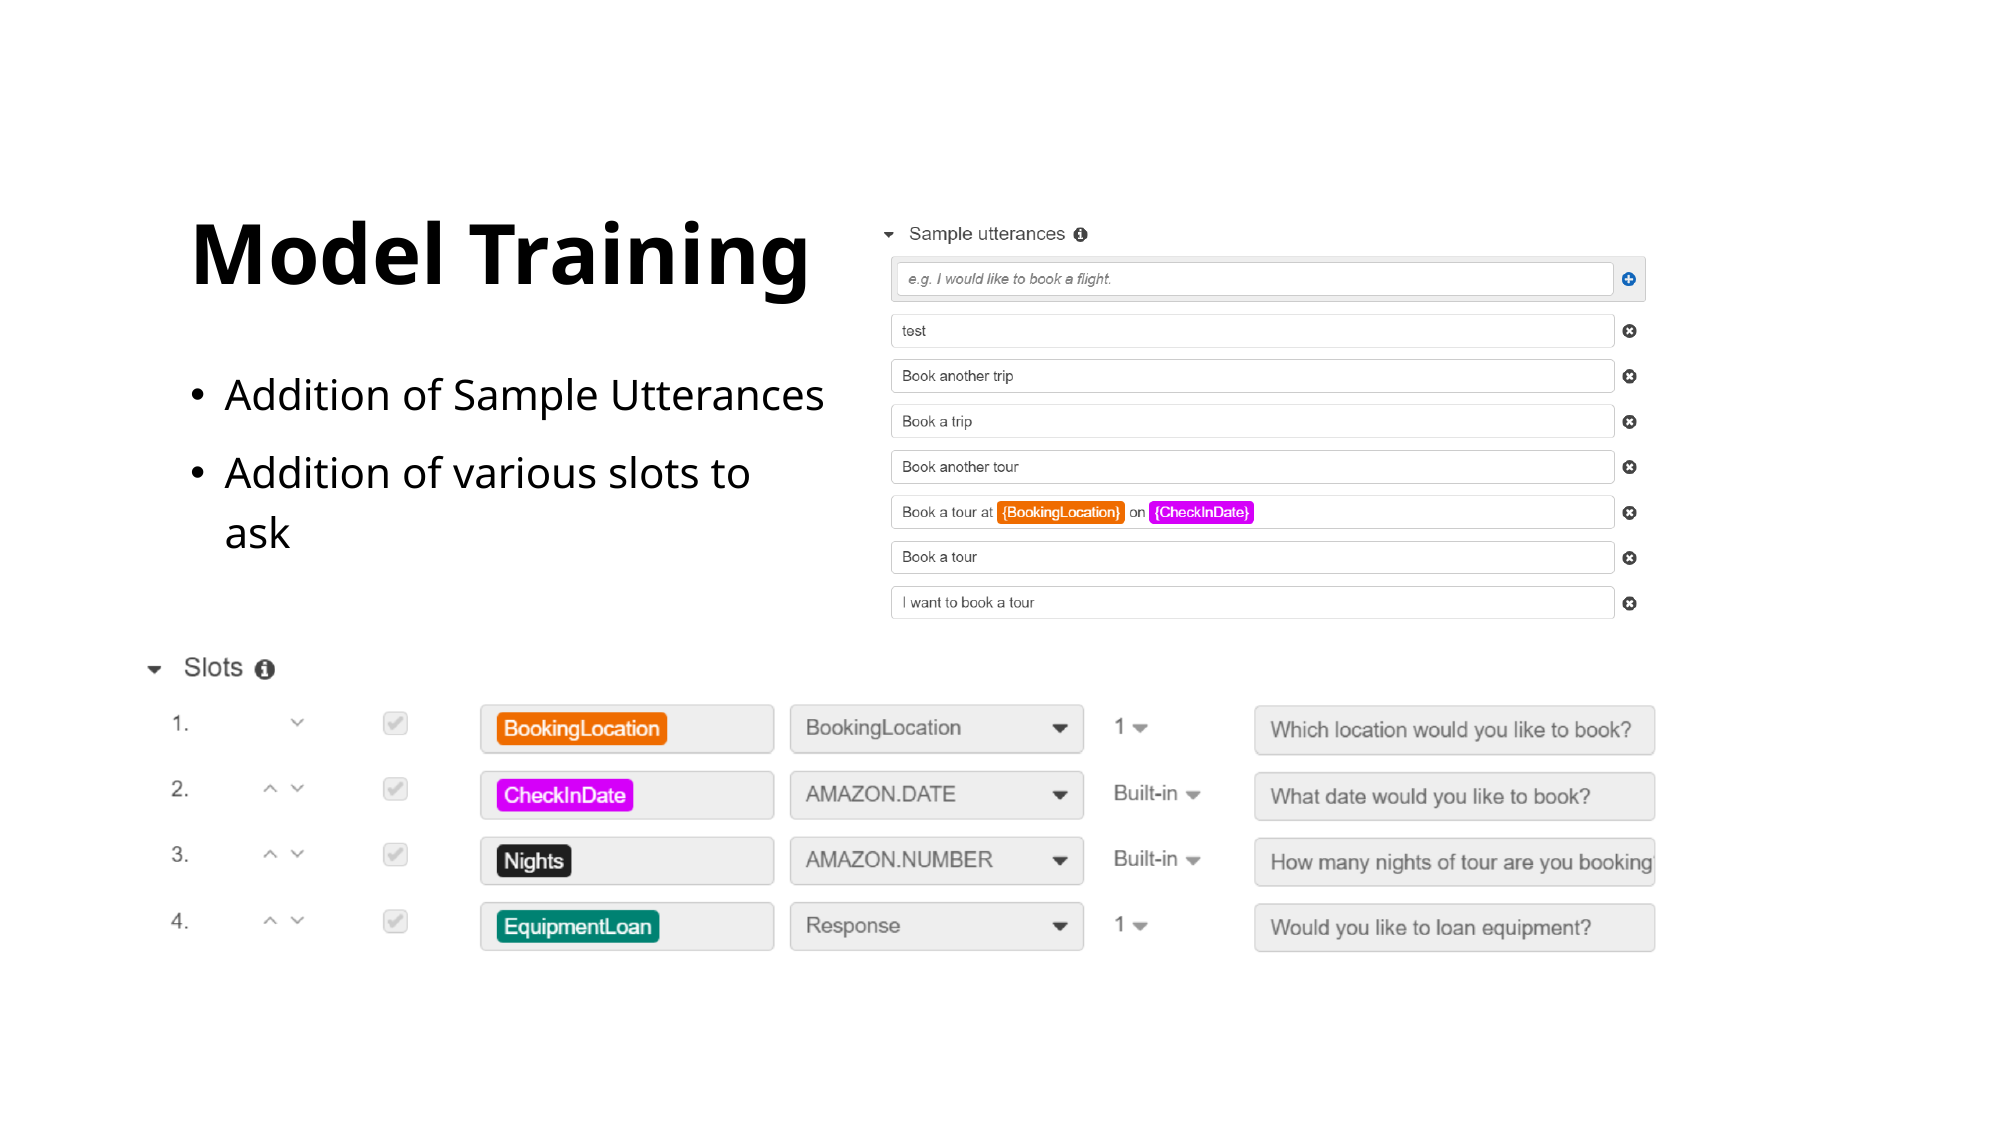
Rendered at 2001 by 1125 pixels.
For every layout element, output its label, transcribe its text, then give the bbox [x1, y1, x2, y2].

list Addition of Sample Utterances Addition of various slots to ask [175, 351, 843, 616]
title Model Training [174, 153, 1633, 311]
picture [872, 217, 1680, 629]
picture [128, 640, 1680, 989]
